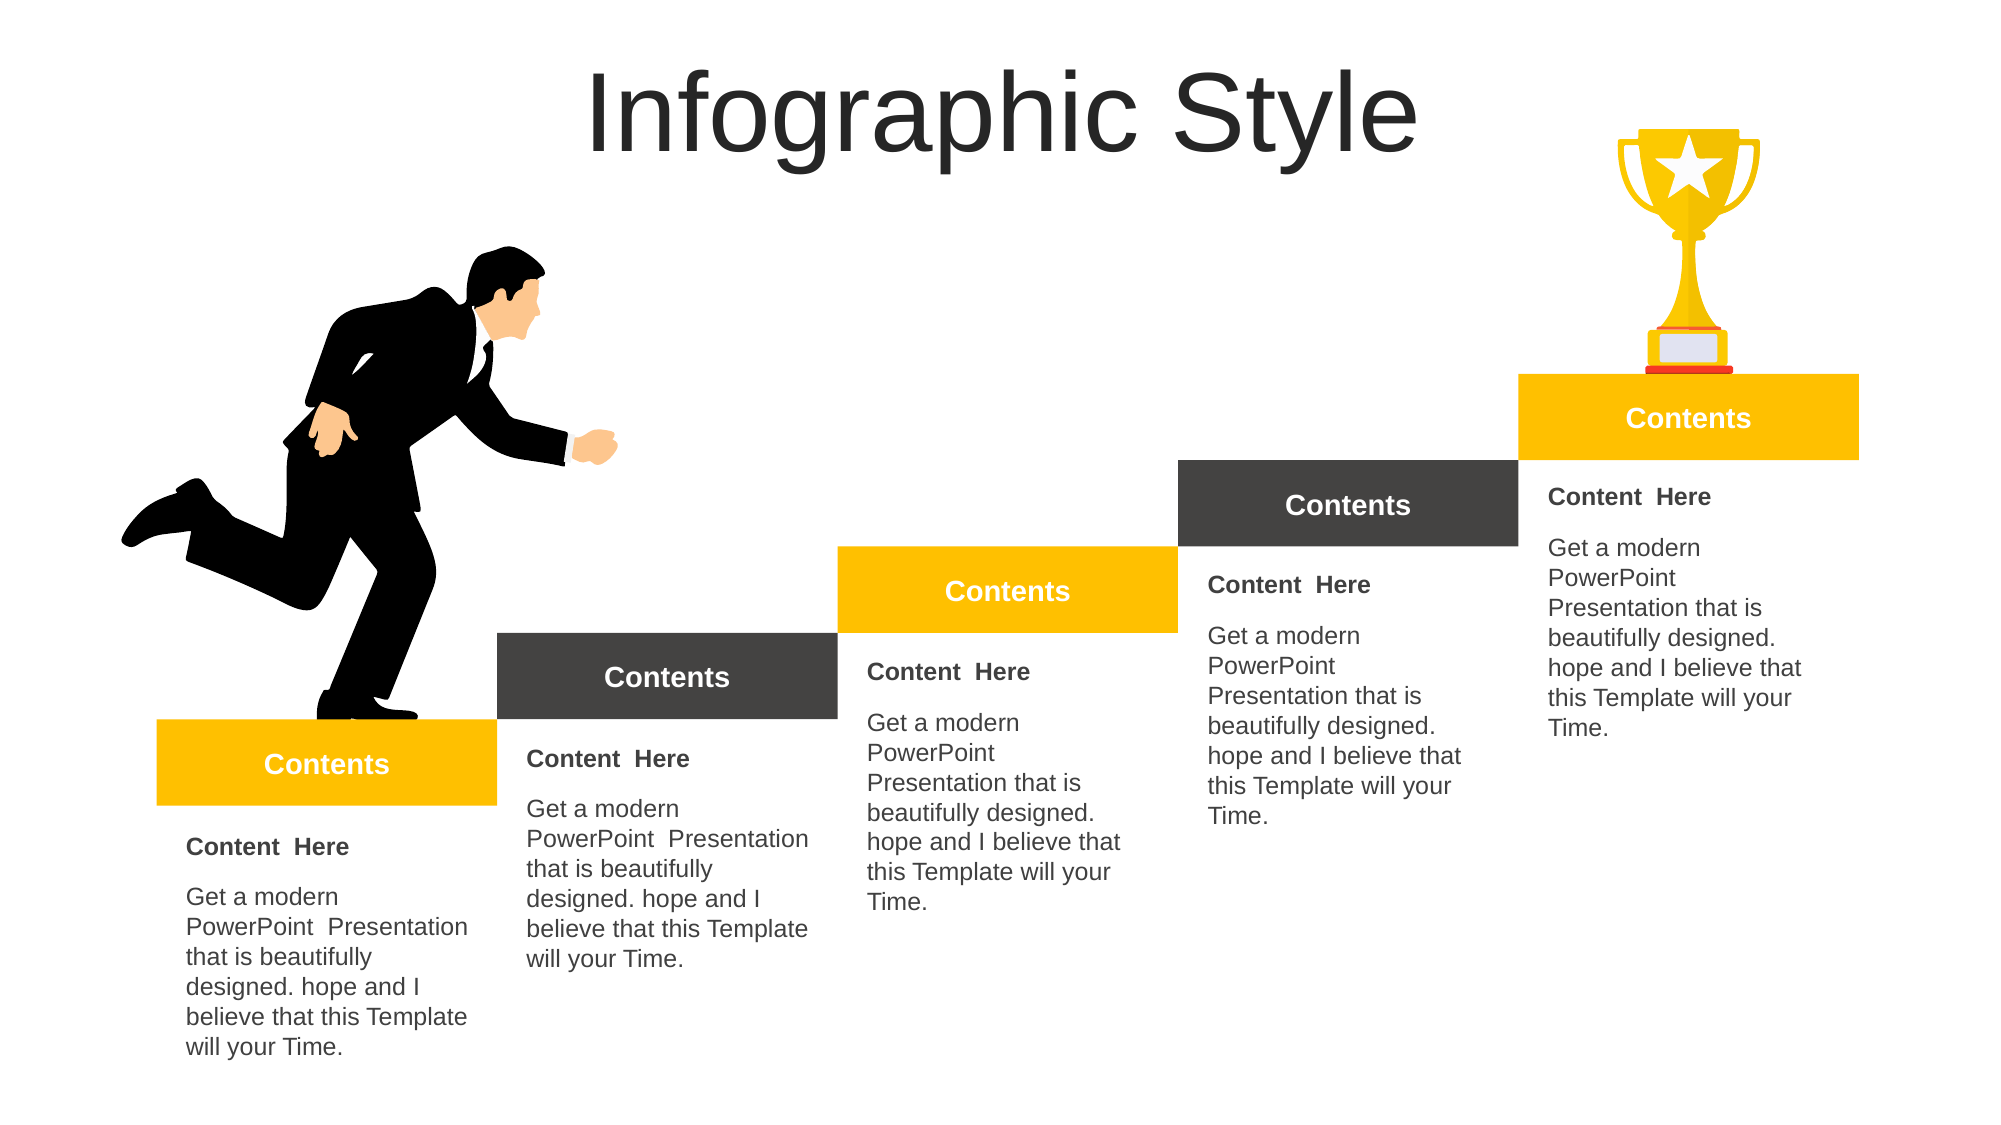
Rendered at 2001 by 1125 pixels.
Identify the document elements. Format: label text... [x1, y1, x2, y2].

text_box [156, 373, 1859, 806]
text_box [1533, 473, 1845, 721]
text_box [1192, 561, 1504, 810]
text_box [170, 822, 488, 1071]
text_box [511, 734, 828, 983]
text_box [121, 246, 617, 727]
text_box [852, 647, 1164, 896]
list Infographic Style [53, 55, 1952, 175]
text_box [1617, 129, 1760, 373]
